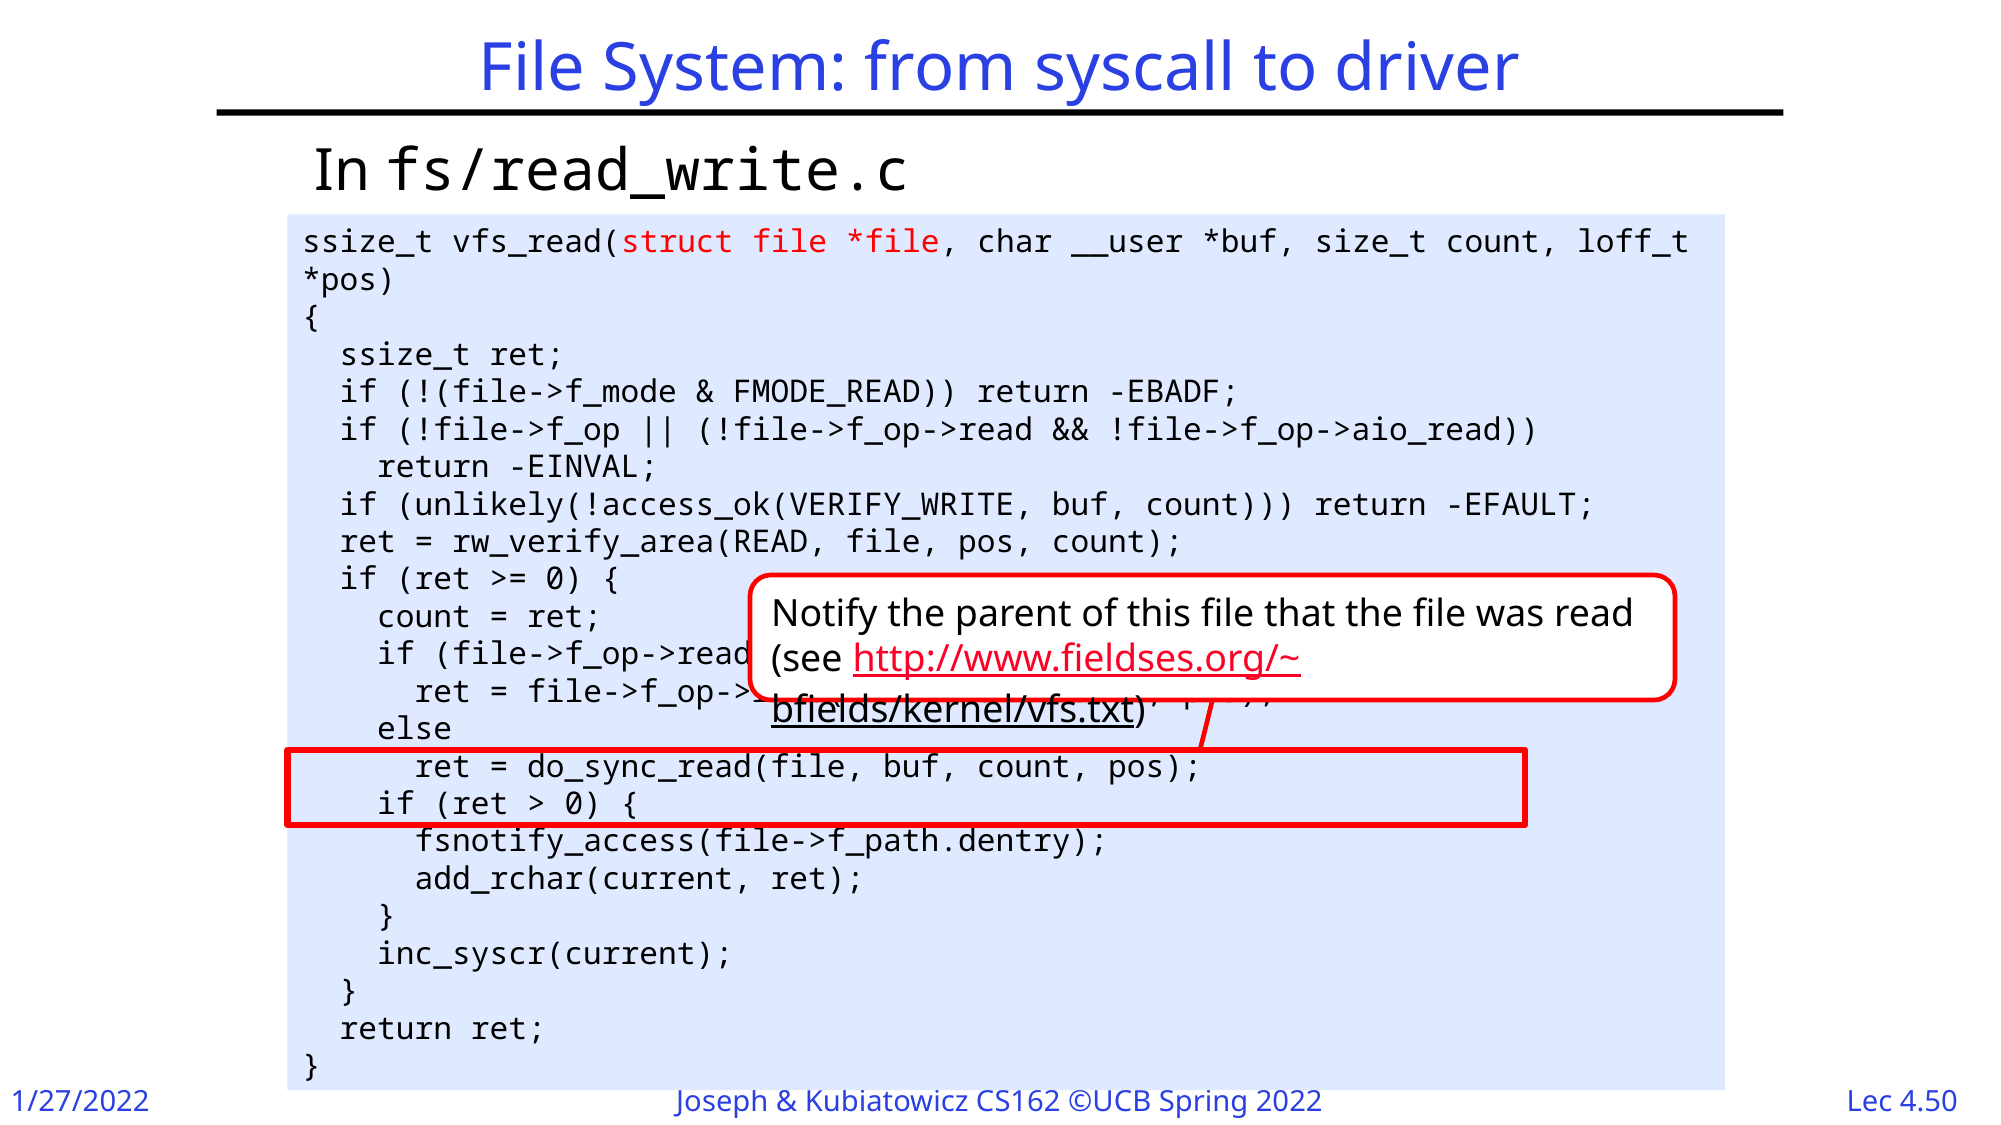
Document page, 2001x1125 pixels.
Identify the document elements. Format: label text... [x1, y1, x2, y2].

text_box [287, 574, 1676, 826]
title File System: from syscall to driver [216, 24, 1784, 113]
text_box In fs/read_write.c [300, 125, 926, 210]
text_box ssize_t vfs_read(struct file *file, char __user *buf, size_t count, loff_t *pos) { ssize_t ret; if (!(file->f_mode & FMODE_READ)) return -EBADF; if (!file->f_op || (!file->f_op->read && !file->f_op->aio_read)) return -EINVAL; if (unlikely(!access_ok(VERIFY_WRITE, buf, count))) return -EFAULT; ret = rw_verify_area(READ, file, pos, count); if (ret >= 0) { count = ret; if (file->f_op->read) ret = file->f_op->read(file, buf, count, pos); else ret = do_sync_read(file, buf, count, pos); if (ret > 0) { fsnotify_access(file->f_path.dentry); add_rchar(current, ret); } inc_syscr(current); } return ret; } [287, 214, 1725, 1091]
